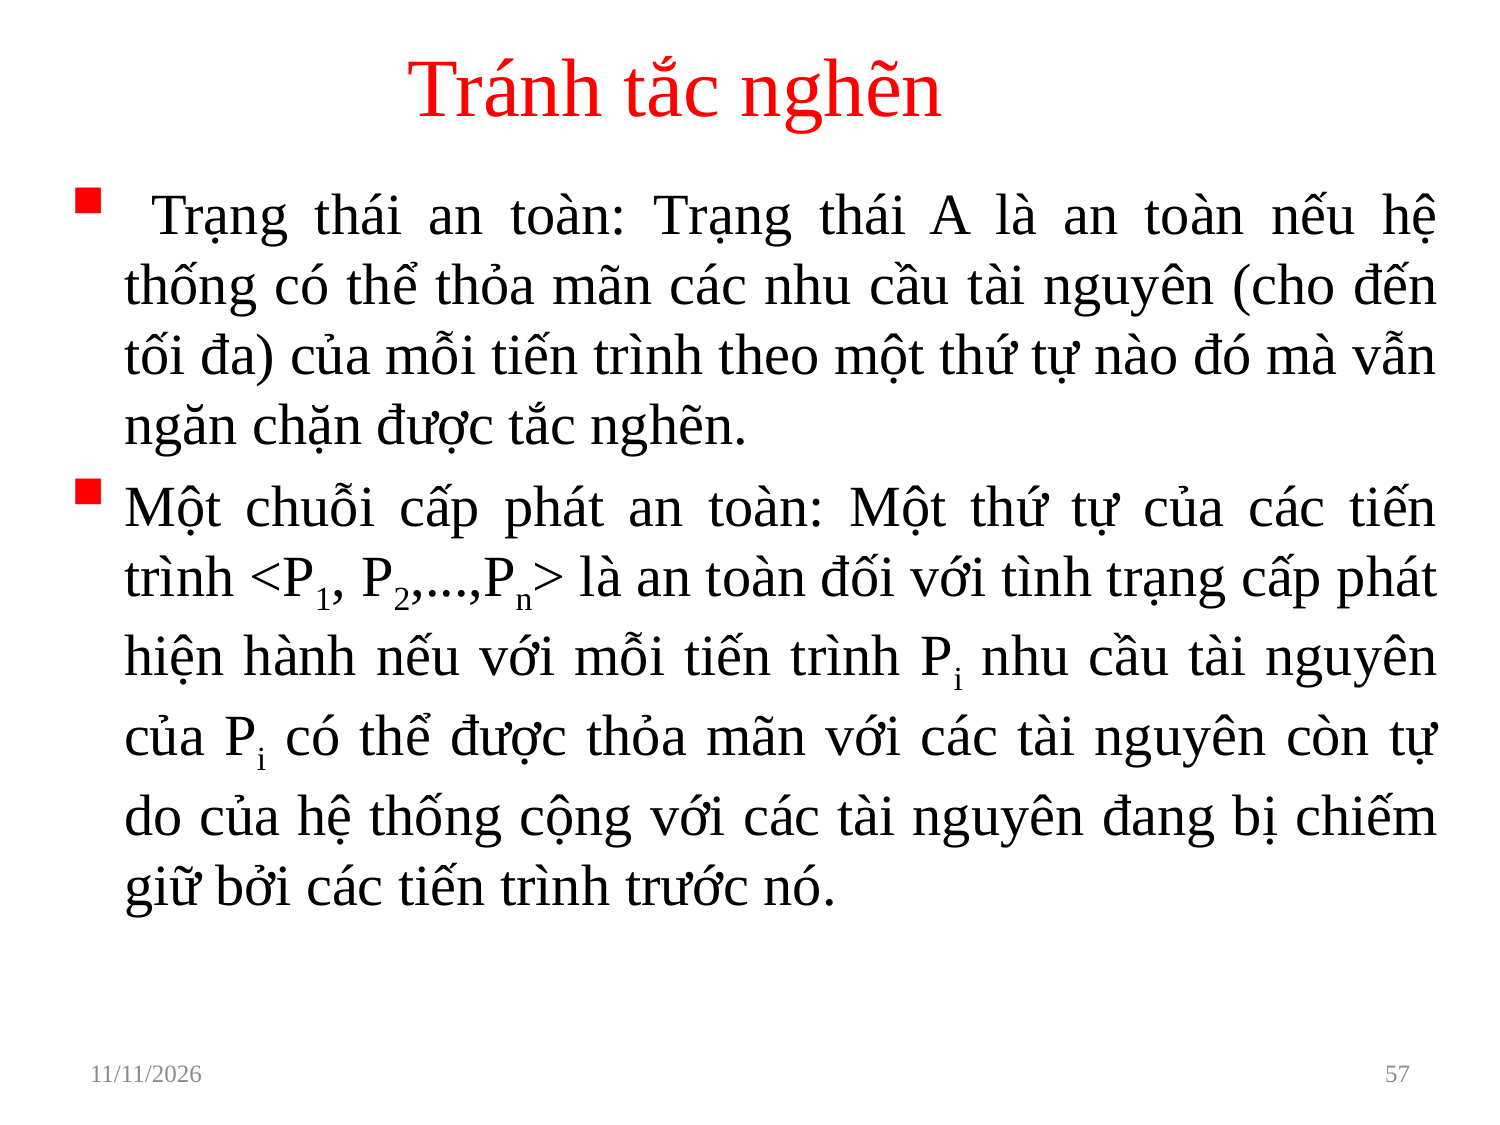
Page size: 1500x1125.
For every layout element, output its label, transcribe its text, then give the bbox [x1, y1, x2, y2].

slide_number 57 [1074, 1042, 1425, 1103]
list Trạng thái an toàn: Trạng thái A là an toàn nếu hệ thống có thể thỏa mãn các nhu cầu tài nguyên (cho đến tối đa) của mỗi tiến trình theo một thứ tự nào đó mà vẫn ngăn chặn được tắc nghẽn. Một chuỗi cấp phát an toàn: Một thứ tự của các tiến trình <P1, P2,...,Pn> là an toàn đối với tình trạng cấp phát hiện hành nếu với mỗi tiến trình Pi nhu cầu tài nguyên của Pi có thể được thỏa mãn với các tài nguyên còn tự do của hệ thống cộng với các tài nguyên đang bị chiếm giữ bởi các tiến trình trước nó. [53, 168, 1453, 1047]
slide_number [75, 1042, 425, 1103]
title Tránh tắc nghẽn [112, 24, 1240, 141]
